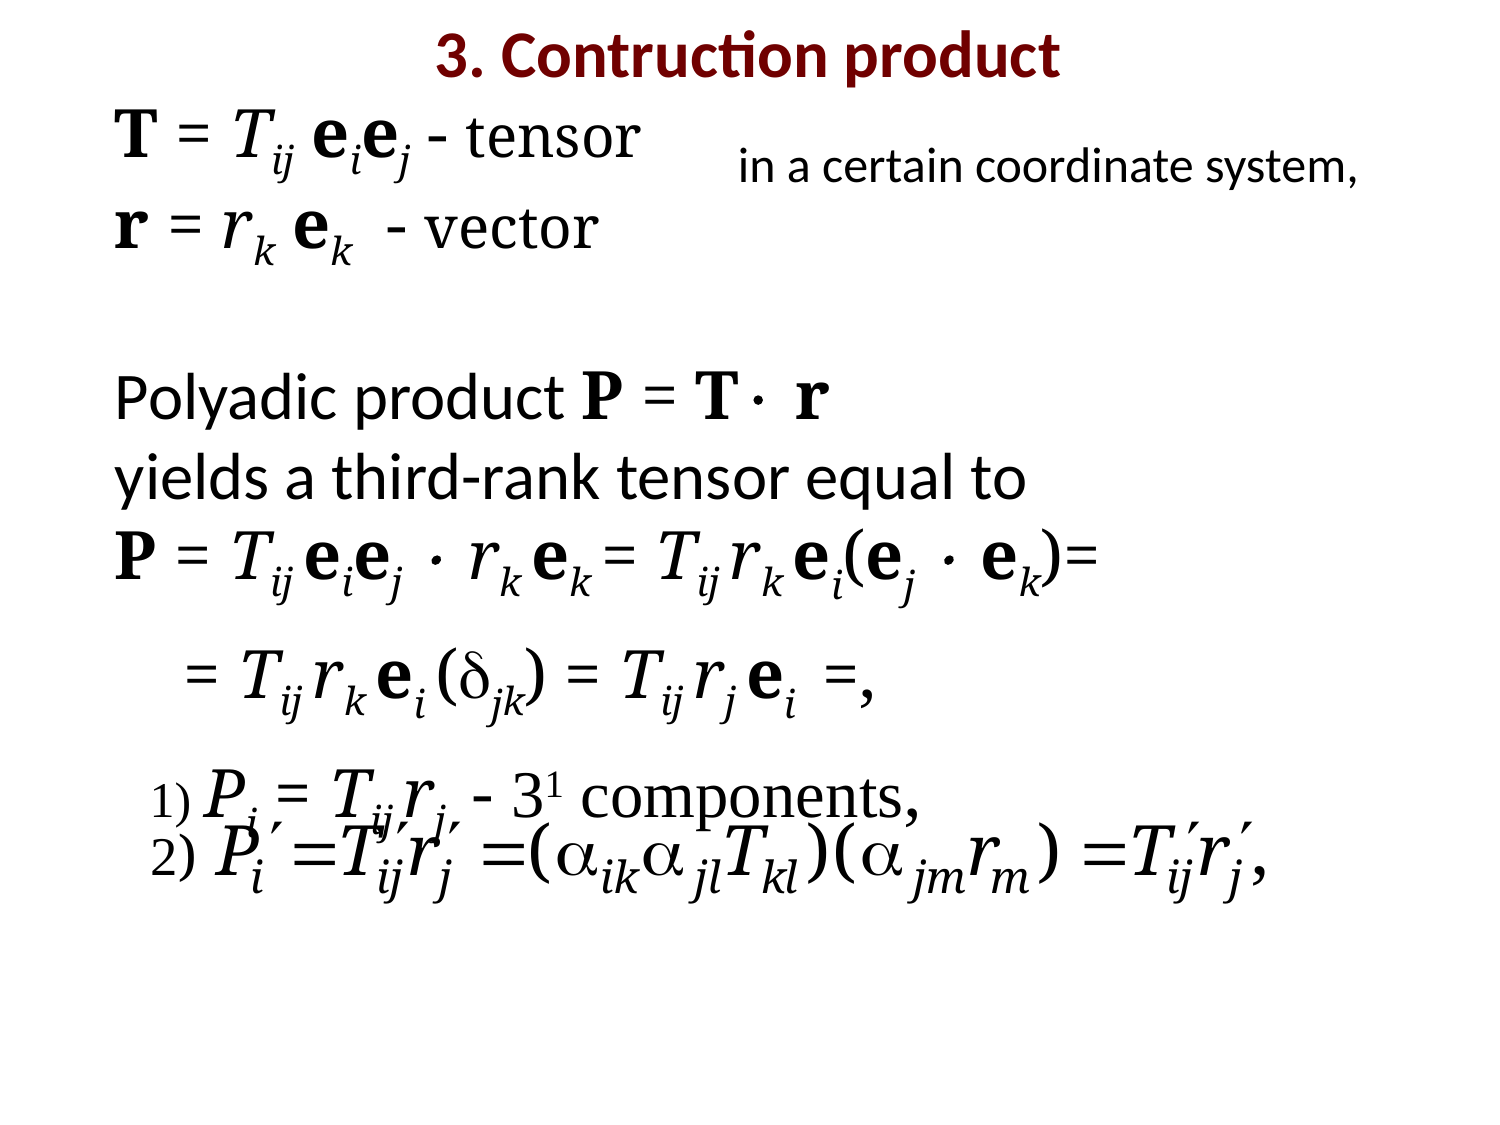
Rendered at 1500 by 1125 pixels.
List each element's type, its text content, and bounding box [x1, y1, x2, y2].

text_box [141, 810, 1282, 915]
text_box 3. Contruction product T = Tij eiej - tensor r = rk ek - vector Polyadic product P = T r yields a third-rank tensor equal to P = Tij eiej  rk ek = Tij rk ei(ej  ek)= = Tij rk ei (jk) = Tij rj ei =, 1) Pi = Tij rj - 31 components, [100, 3, 1412, 1003]
text_box in a certain coordinate system, [714, 125, 1471, 201]
